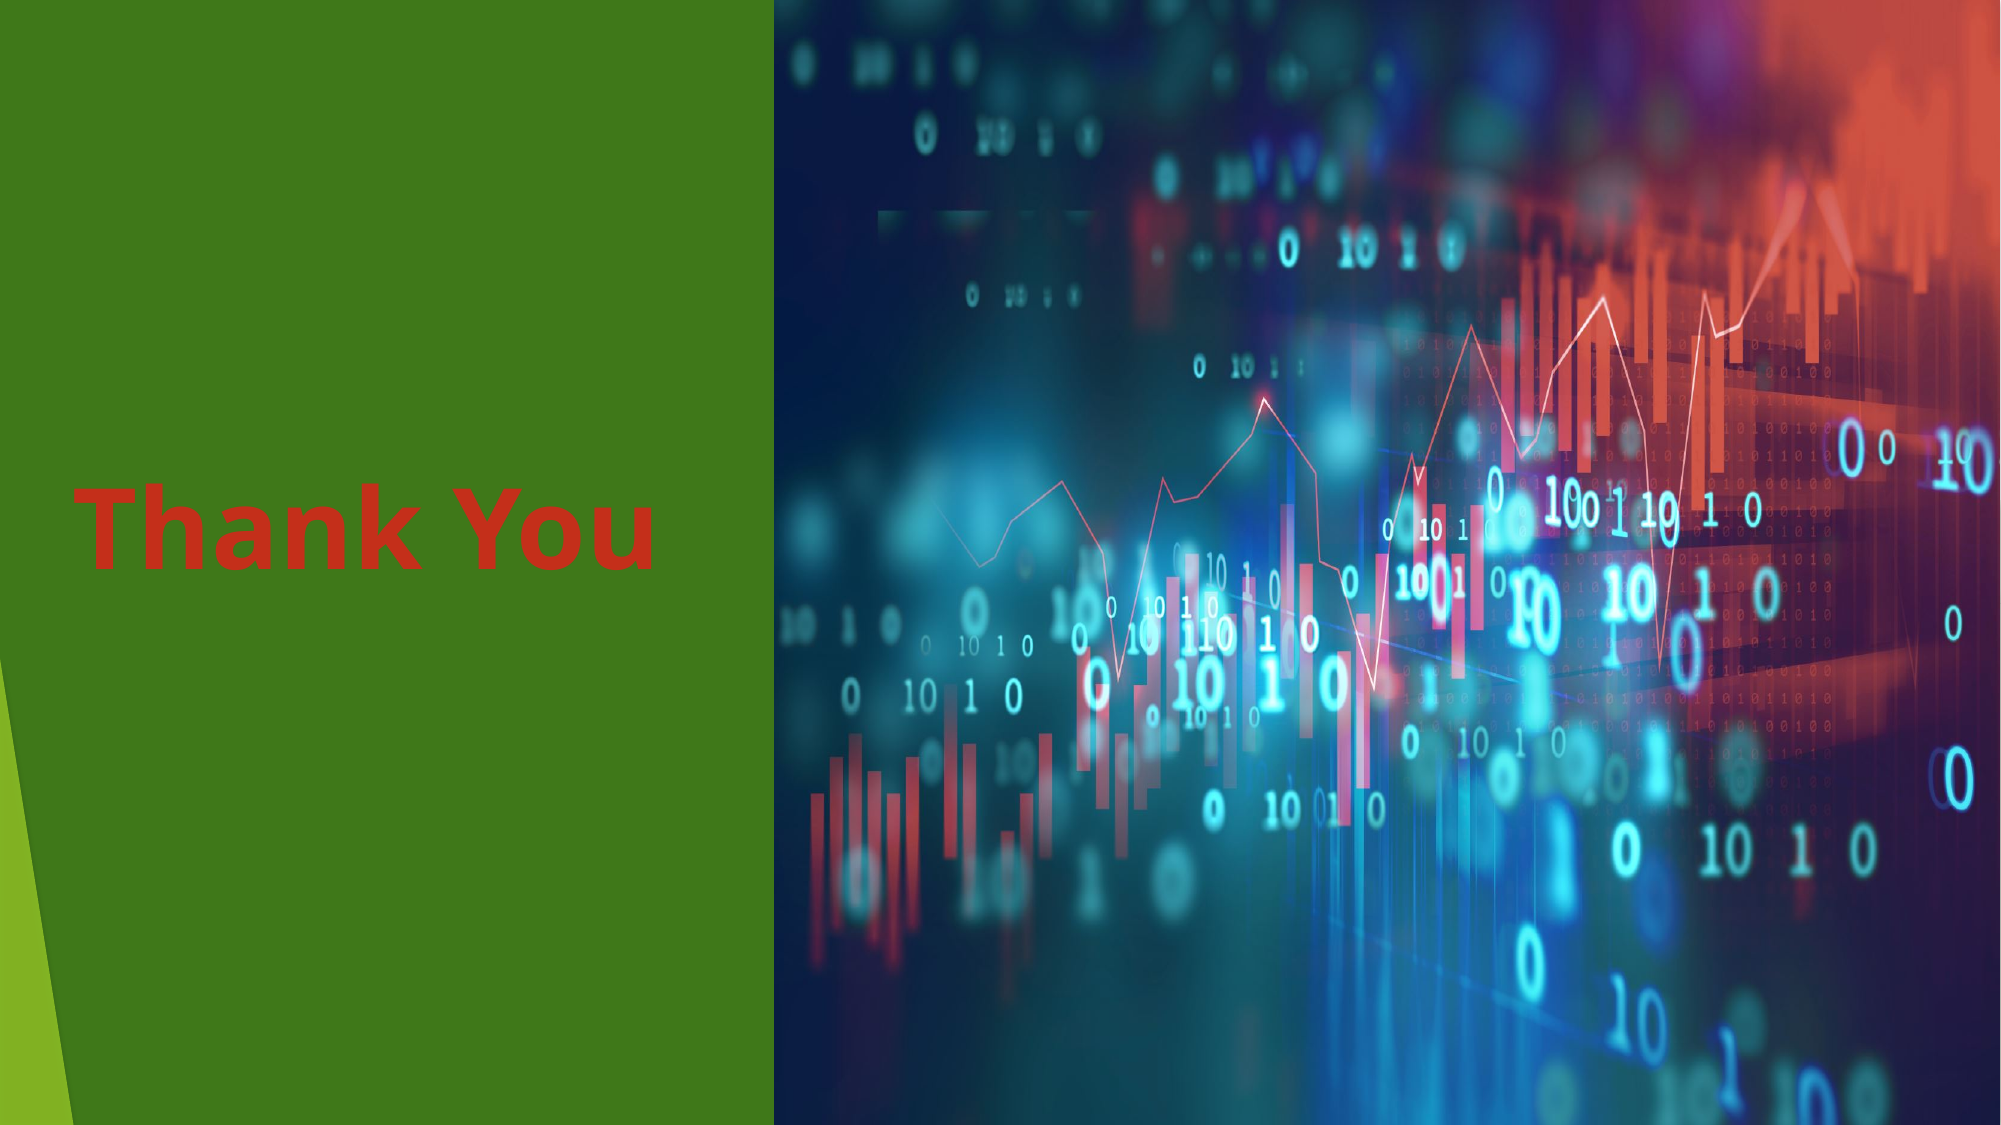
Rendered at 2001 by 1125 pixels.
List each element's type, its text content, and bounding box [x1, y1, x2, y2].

picture [773, 0, 2000, 1125]
text_box Thank You [17, 449, 745, 600]
